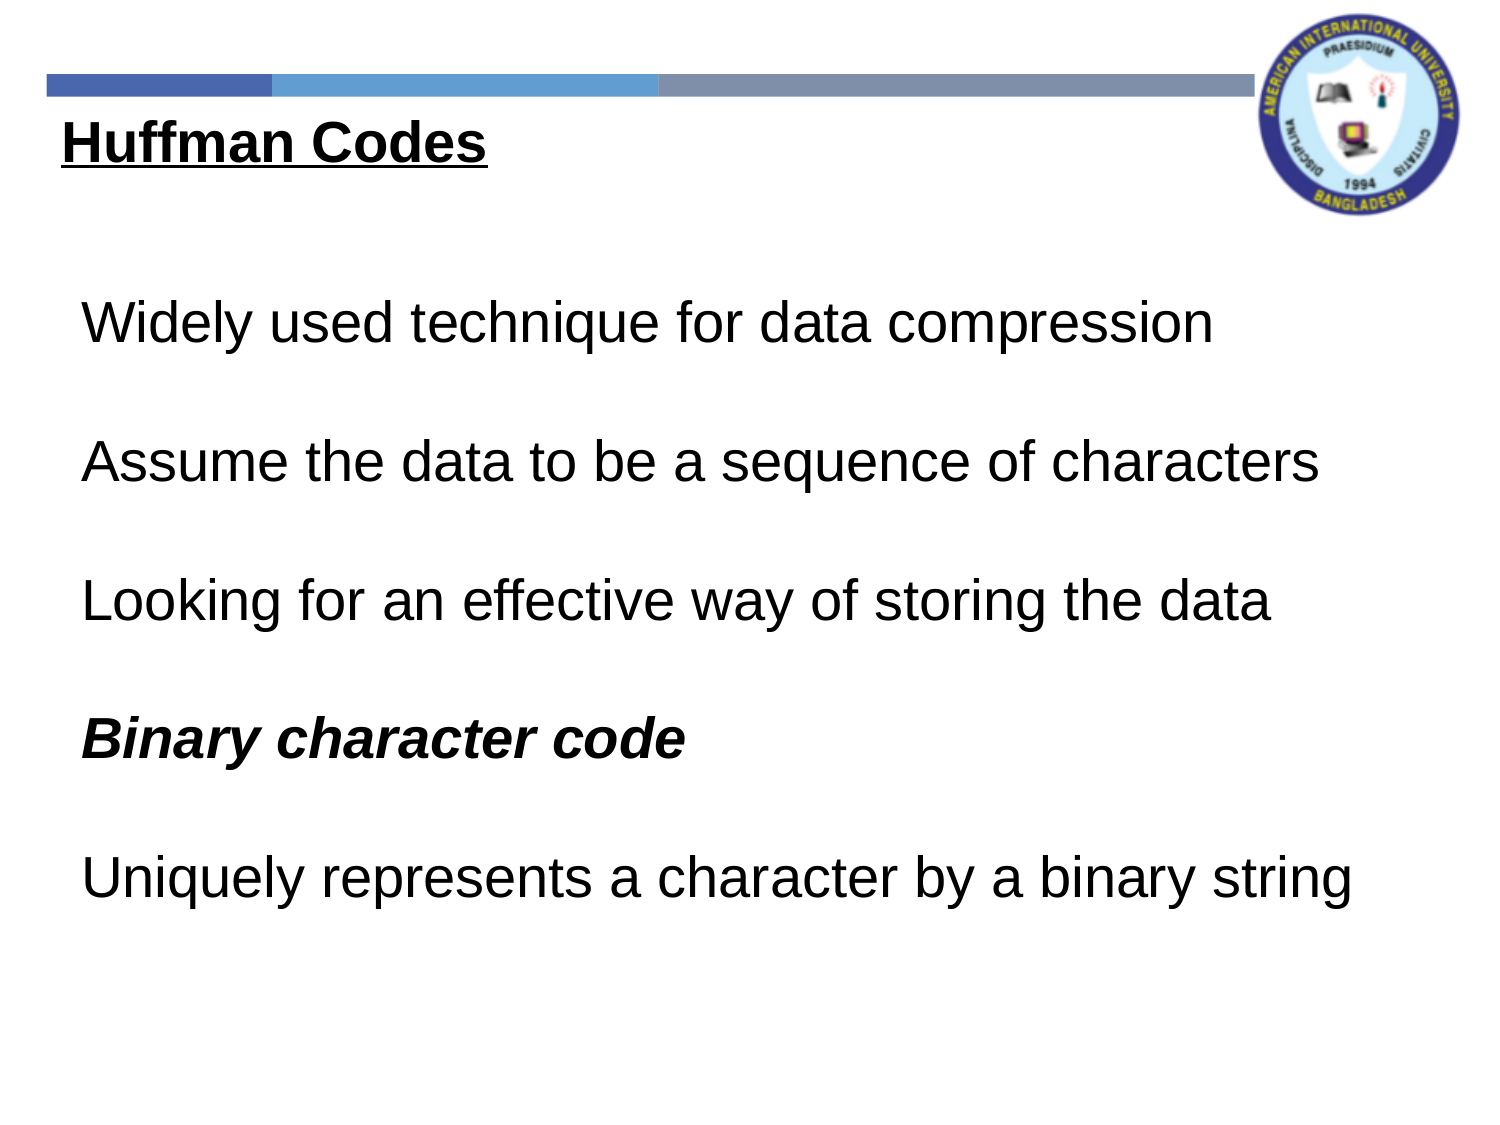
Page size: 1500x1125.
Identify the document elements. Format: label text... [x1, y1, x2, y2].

picture [1254, 9, 1465, 96]
text_box Widely used technique for data compression Assume the data to be a sequence of characters Looking for an effective way of storing the data Binary character code Uniquely represents a character by a binary string [81, 215, 1444, 909]
picture [1254, 197, 1465, 221]
text_box Huffman Codes [46, 96, 1500, 197]
